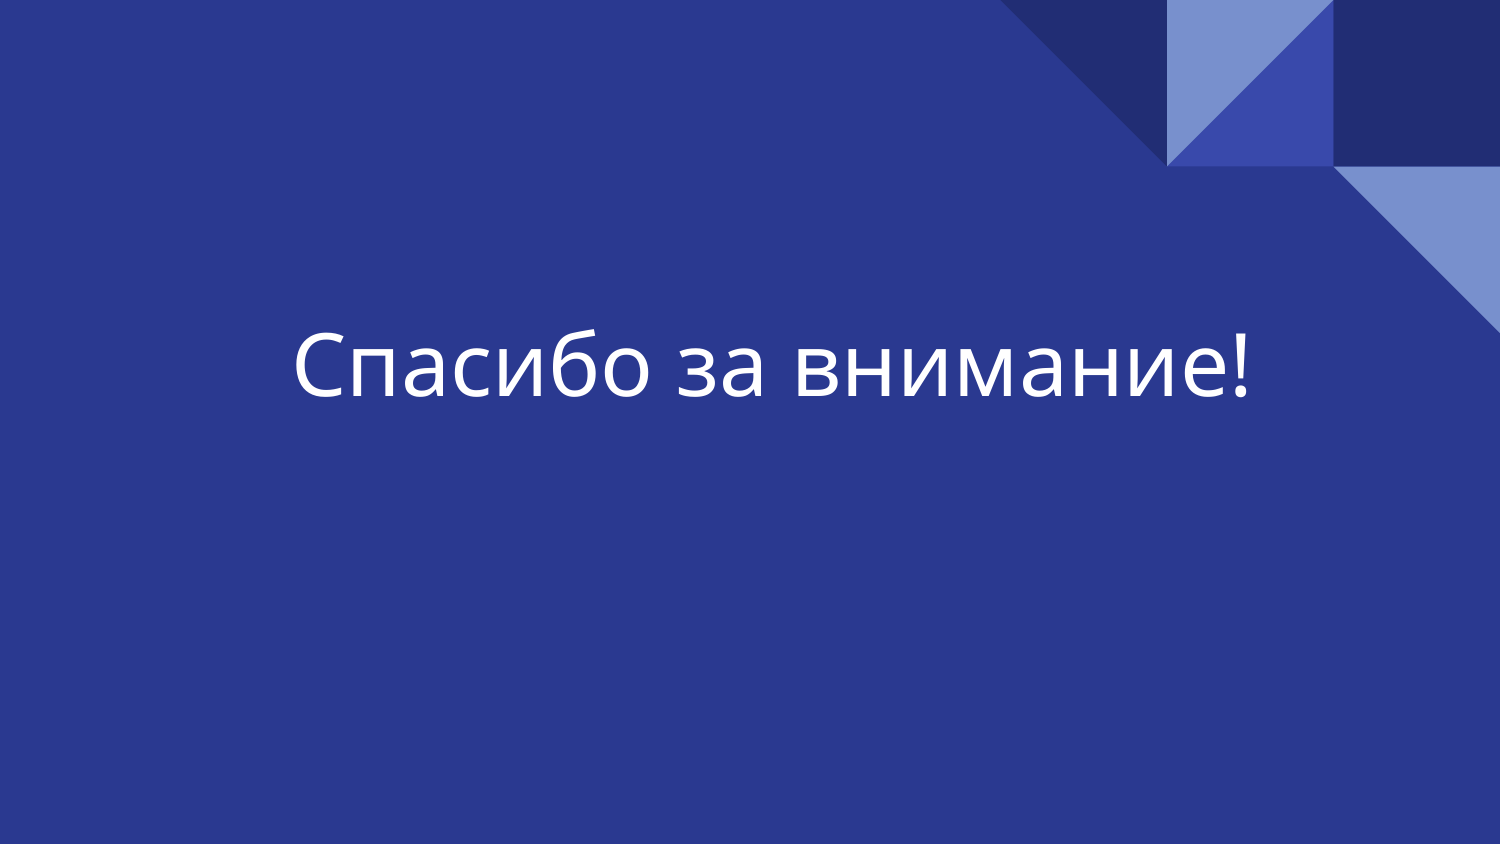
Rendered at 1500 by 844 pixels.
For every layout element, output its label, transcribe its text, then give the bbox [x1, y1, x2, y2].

title Спасибо за внимание! [98, 291, 1447, 429]
